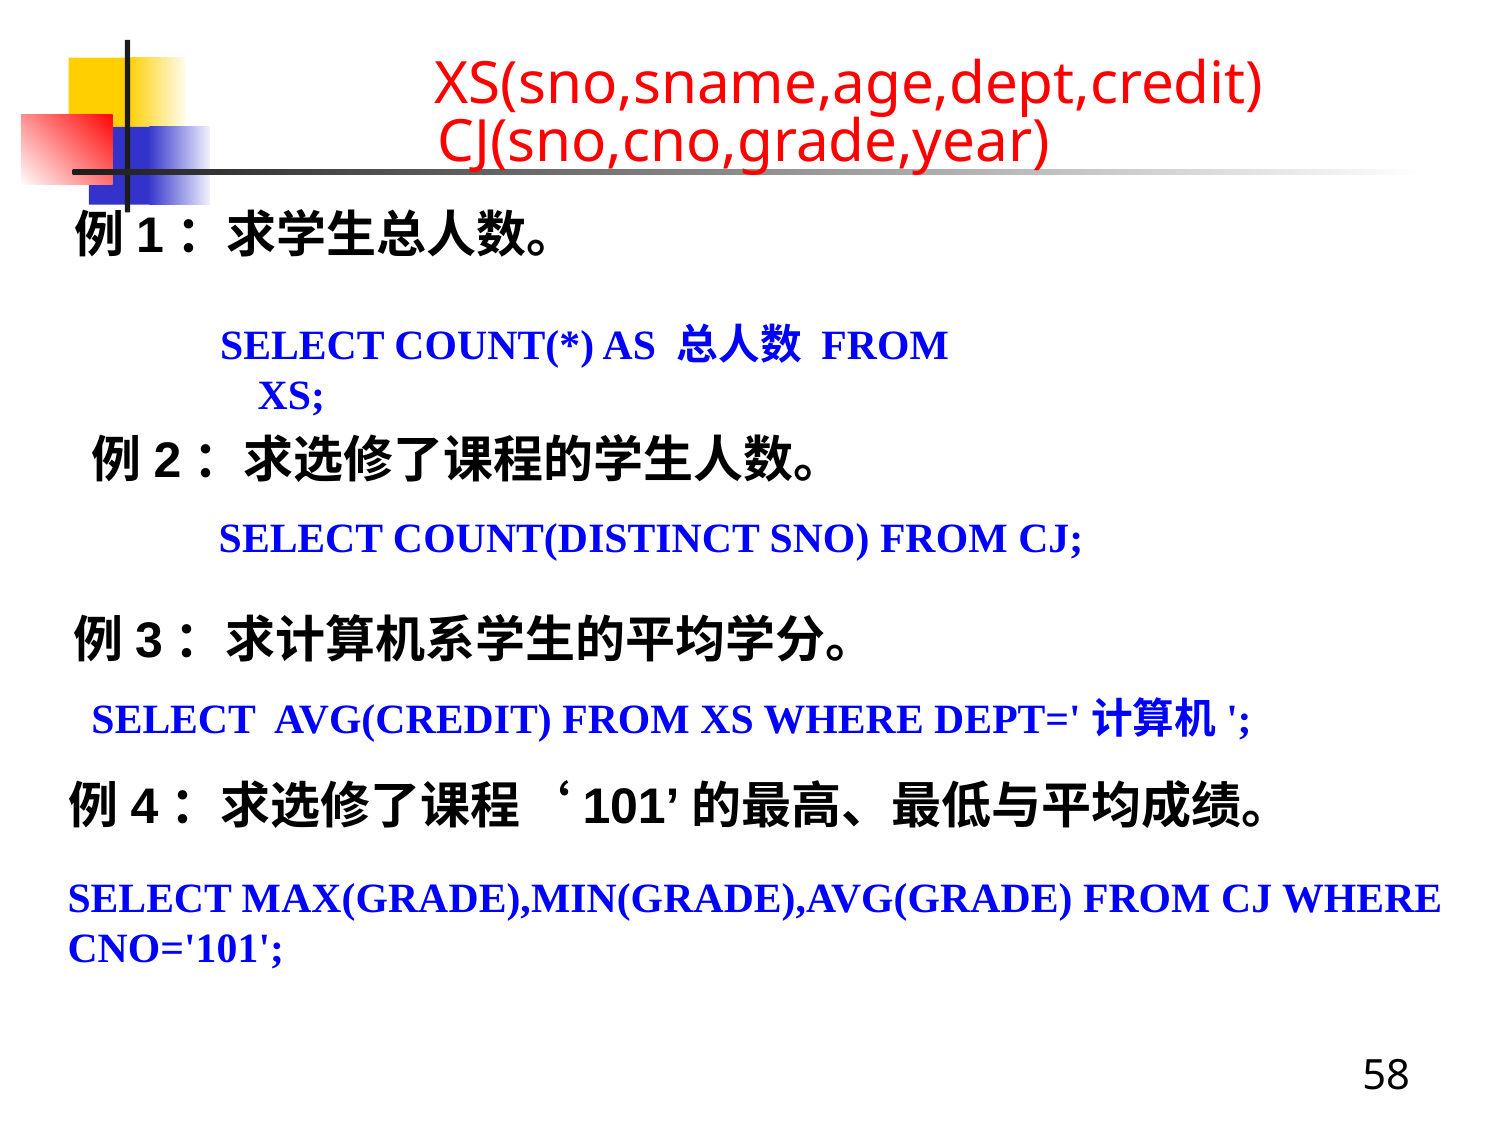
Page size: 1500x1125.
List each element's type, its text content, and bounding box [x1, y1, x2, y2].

text_box SELECT COUNT(*) AS 总人数 FROM XS; [55, 310, 1034, 389]
text_box XS(sno,sname,age,dept,credit) [419, 37, 1500, 123]
slide_number 58 [1112, 1037, 1426, 1113]
text_box SELECT MAX(GRADE),MIN(GRADE),AVG(GRADE) FROM CJ WHERE CNO='101'; [52, 863, 1500, 947]
text_box 例3：求计算机系学生的平均学分。 [58, 596, 1291, 675]
text_box SELECT COUNT(DISTINCT SNO) FROM CJ; [53, 503, 1425, 577]
text_box 例1：求学生总人数。 [59, 192, 1395, 271]
text_box 例2：求选修了课程的学生人数。 [76, 417, 1344, 495]
text_box SELECT AVG(CREDIT) FROM XS WHERE DEPT='计算机'; [76, 684, 1500, 755]
text_box CJ(sno,cno,grade,year) [422, 95, 1371, 181]
text_box 例4：求选修了课程‘101’的最高、最低与平均成绩。 [53, 763, 1500, 842]
